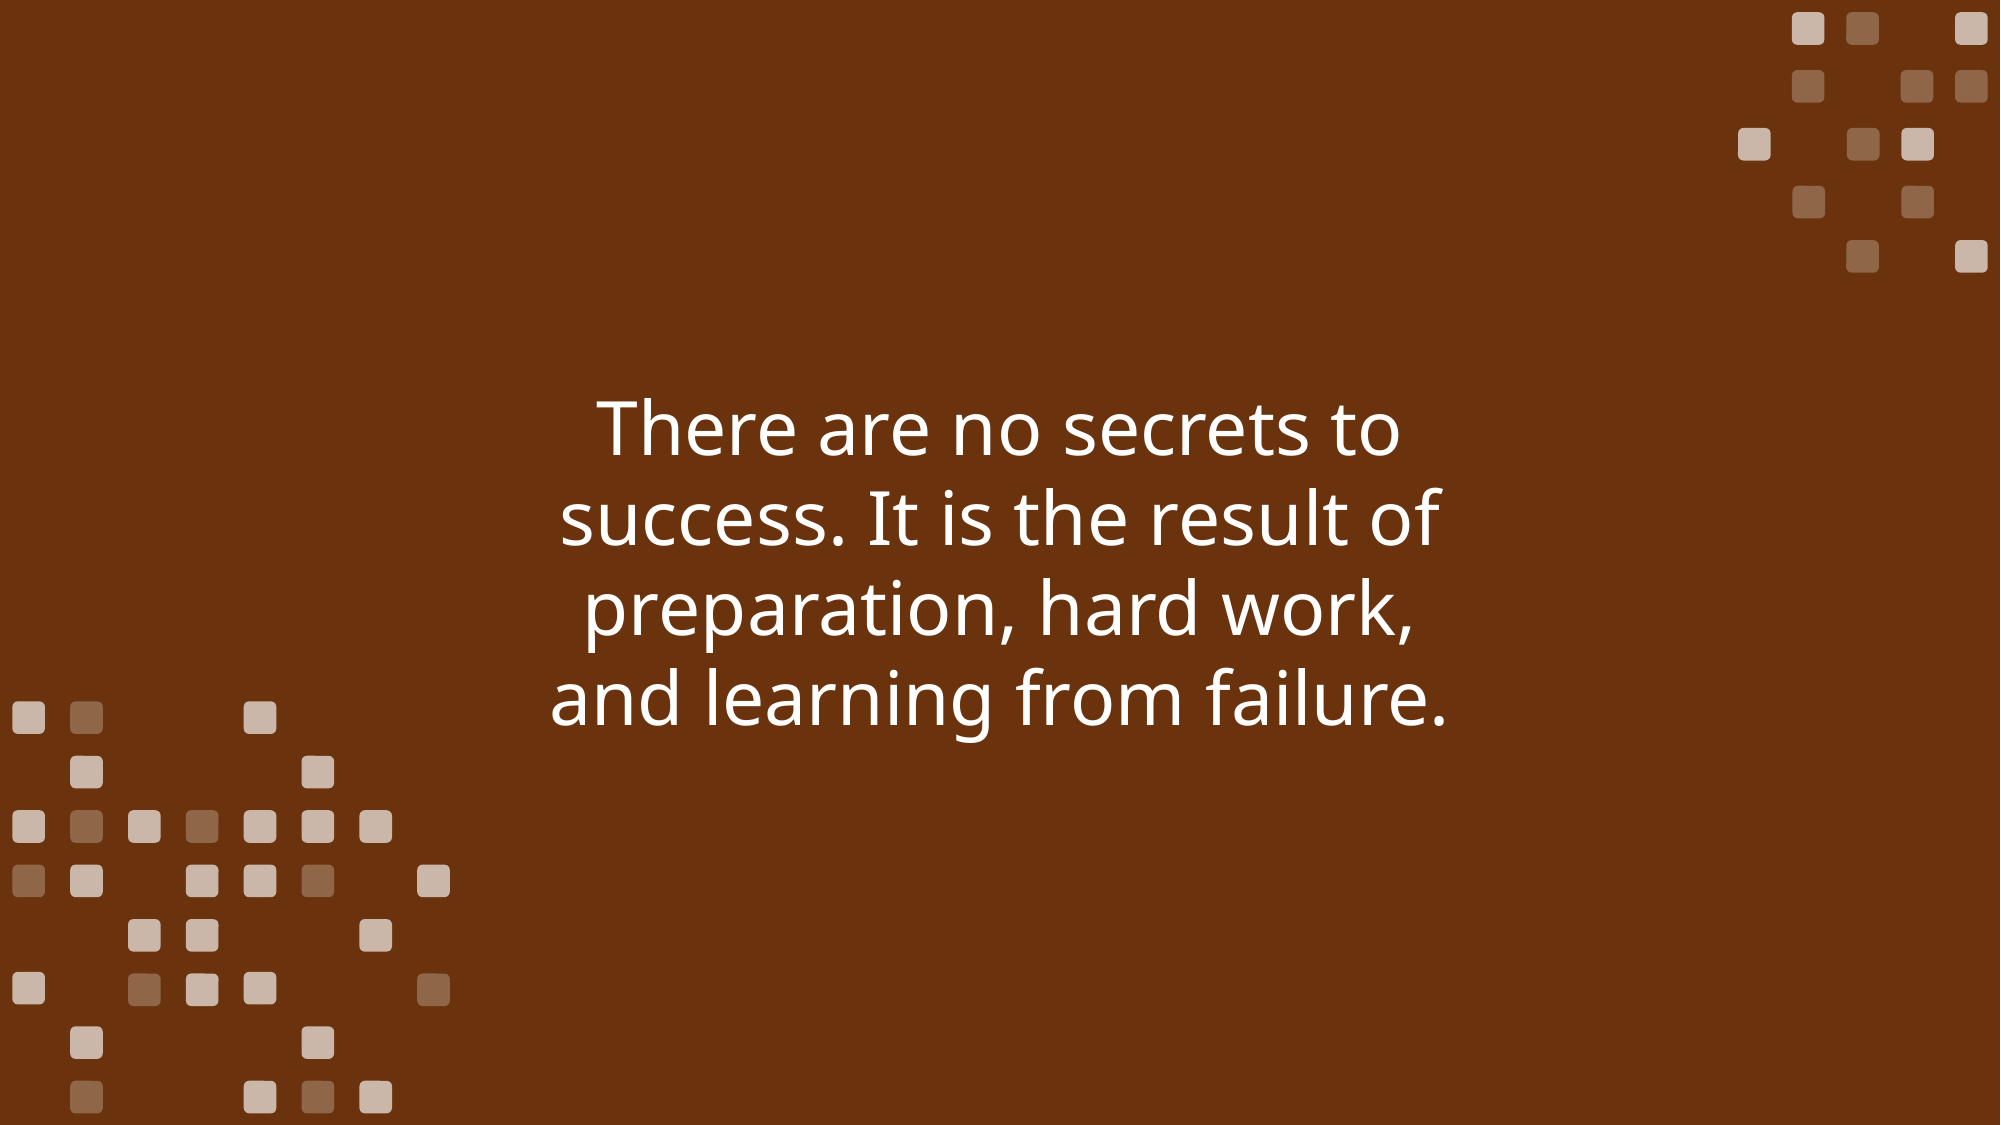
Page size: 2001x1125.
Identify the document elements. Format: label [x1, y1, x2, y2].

picture [0, 0, 2000, 1125]
text_box [1732, 17, 1994, 268]
text_box [12, 701, 450, 1114]
